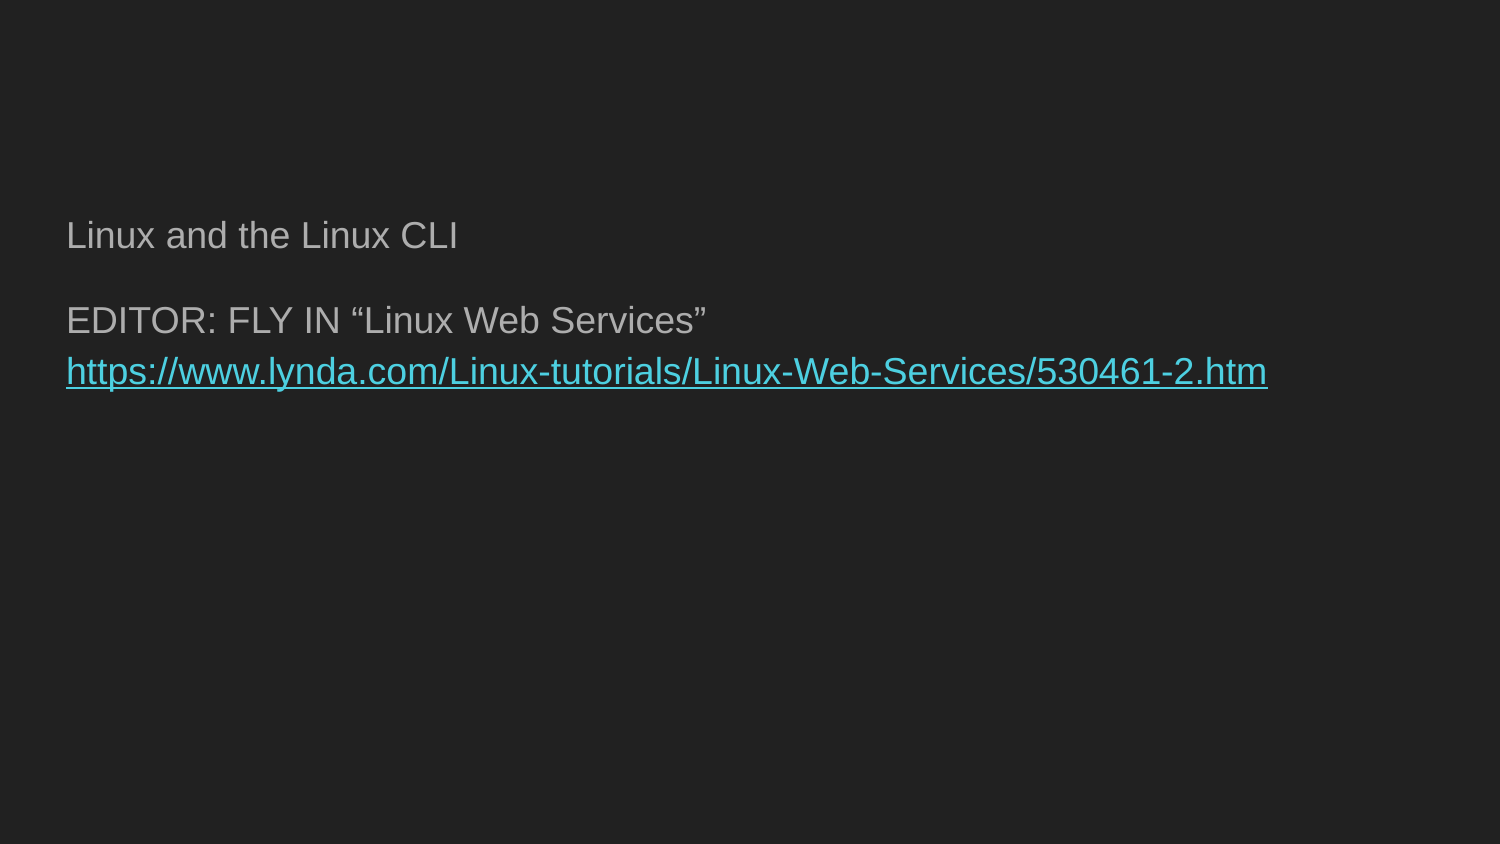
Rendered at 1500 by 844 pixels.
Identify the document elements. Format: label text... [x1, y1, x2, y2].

list Linux and the Linux CLI EDITOR: FLY IN “Linux Web Services” https://www.lynda.com/Linux-tutorials/Linux-Web-Services/530461-2.htm [51, 189, 1449, 750]
